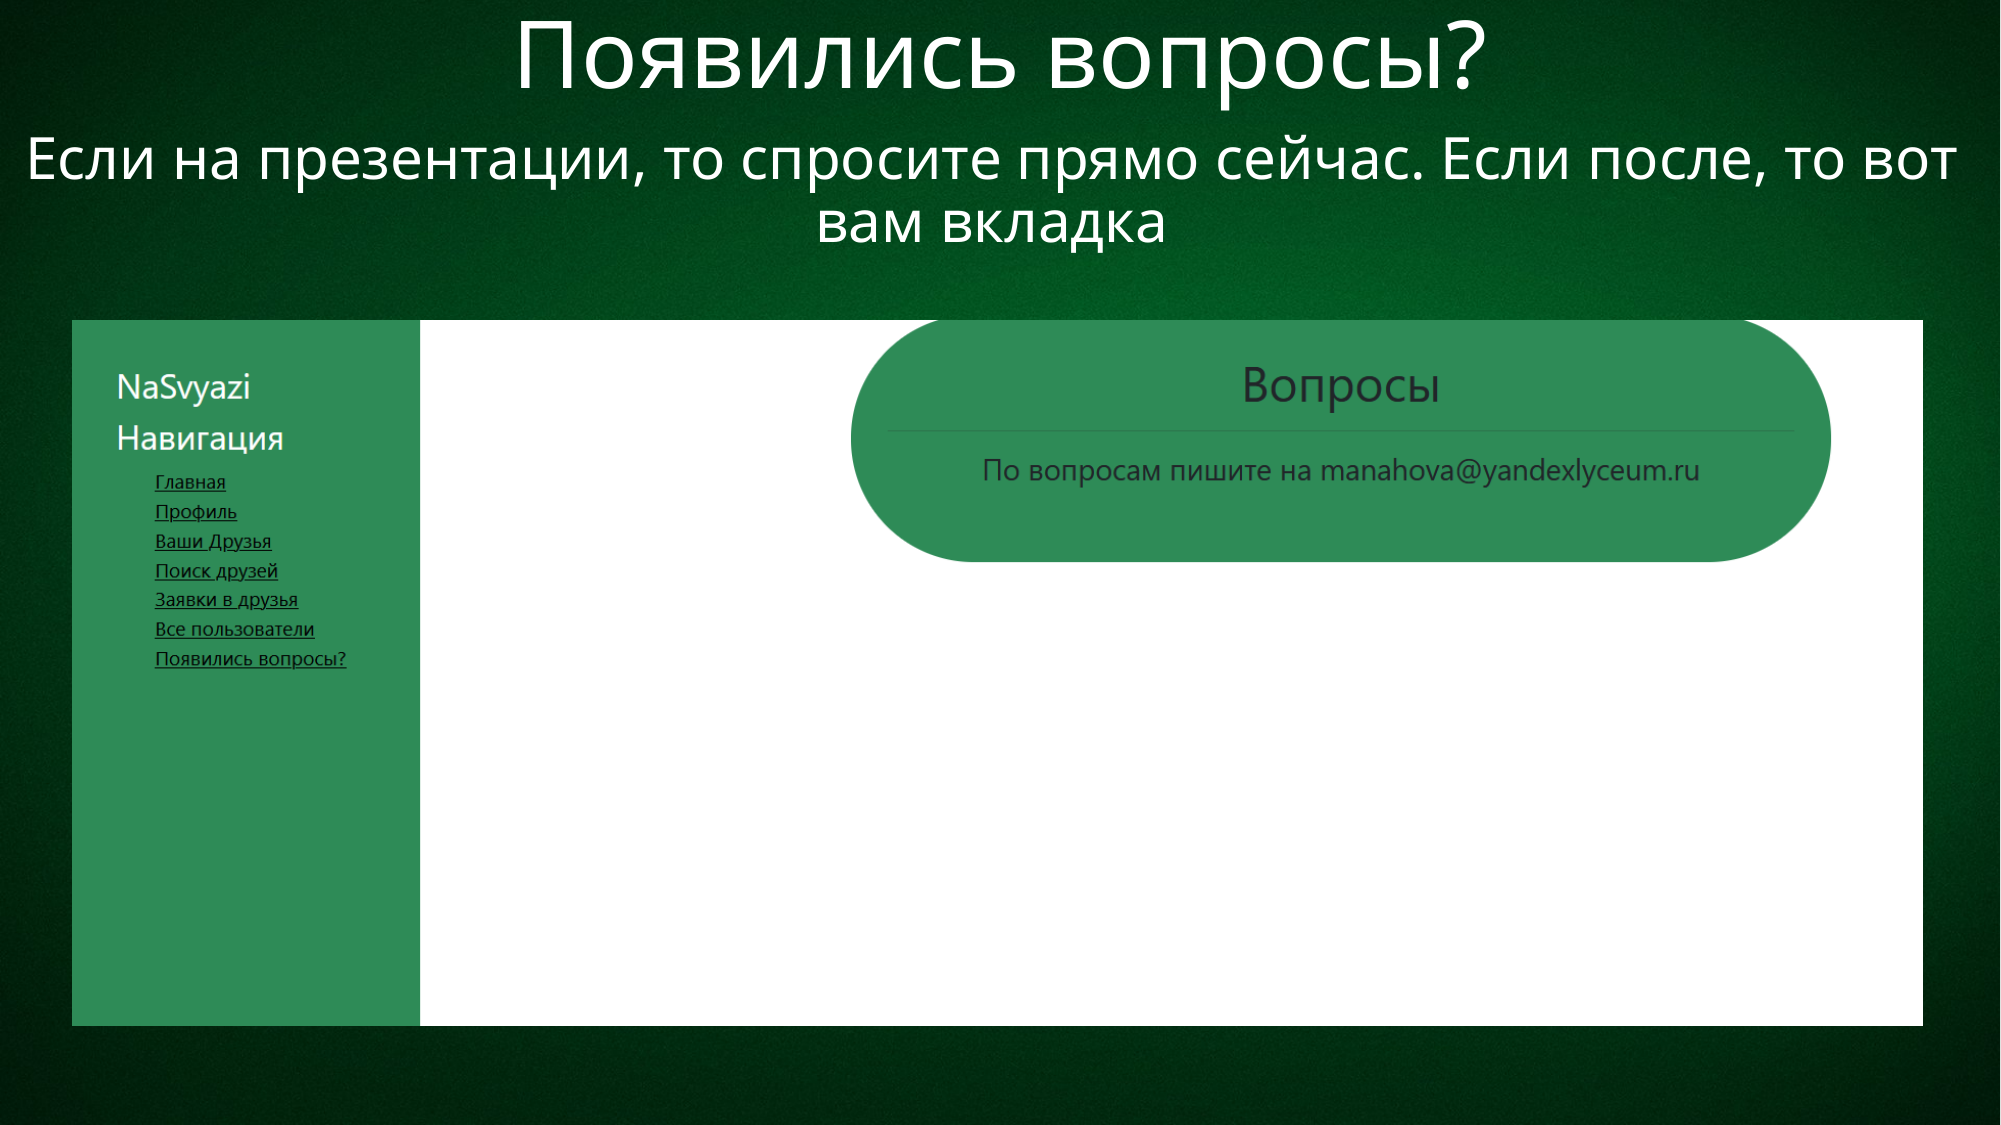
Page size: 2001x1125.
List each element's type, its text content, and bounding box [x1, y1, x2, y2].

picture [0, 0, 2001, 1125]
text_box Если на презентации, то спросите прямо сейчас. Если после, то вот вам вкладка [0, 122, 1984, 213]
text_box Появились вопросы? [0, 0, 2000, 123]
